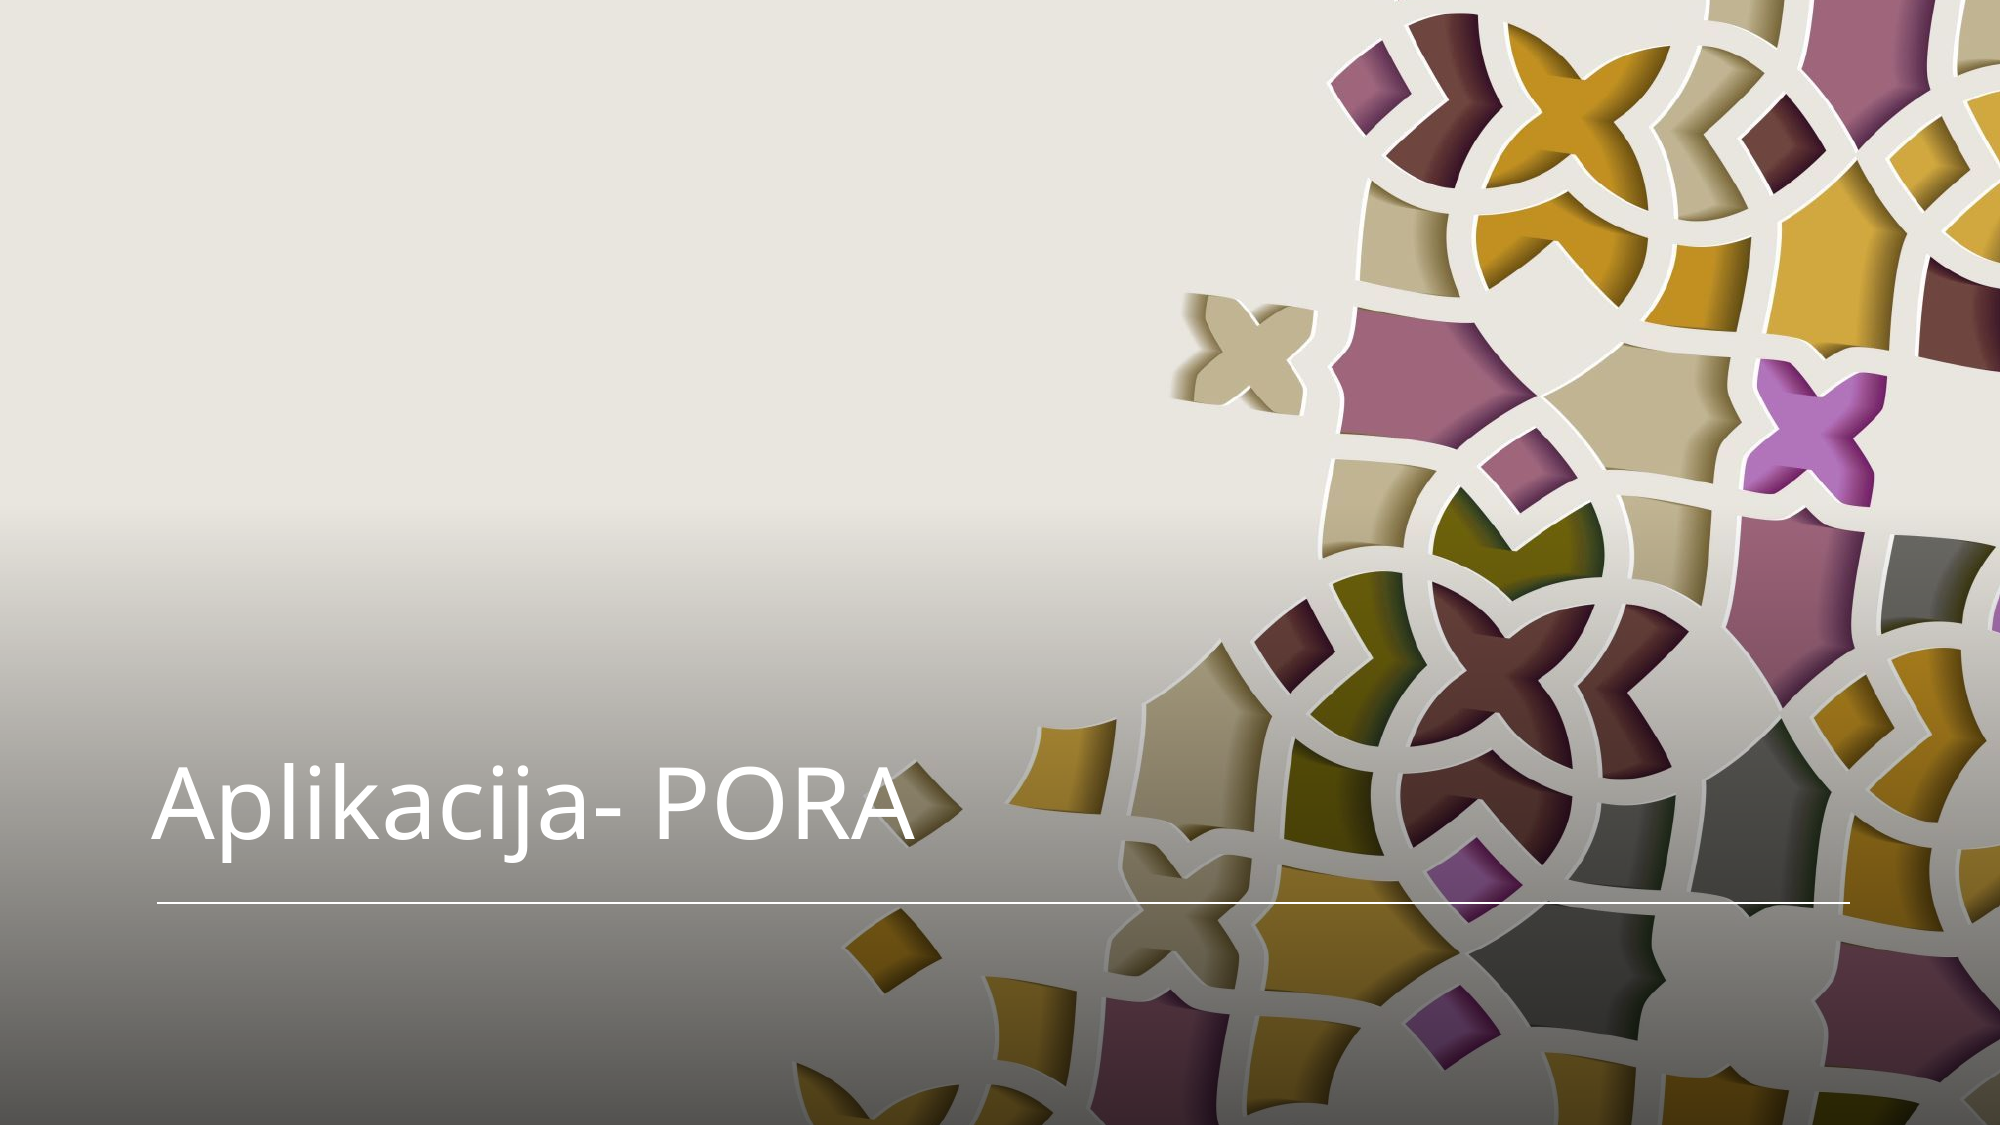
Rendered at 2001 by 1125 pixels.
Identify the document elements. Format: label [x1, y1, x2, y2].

list [0, 0, 2000, 1125]
